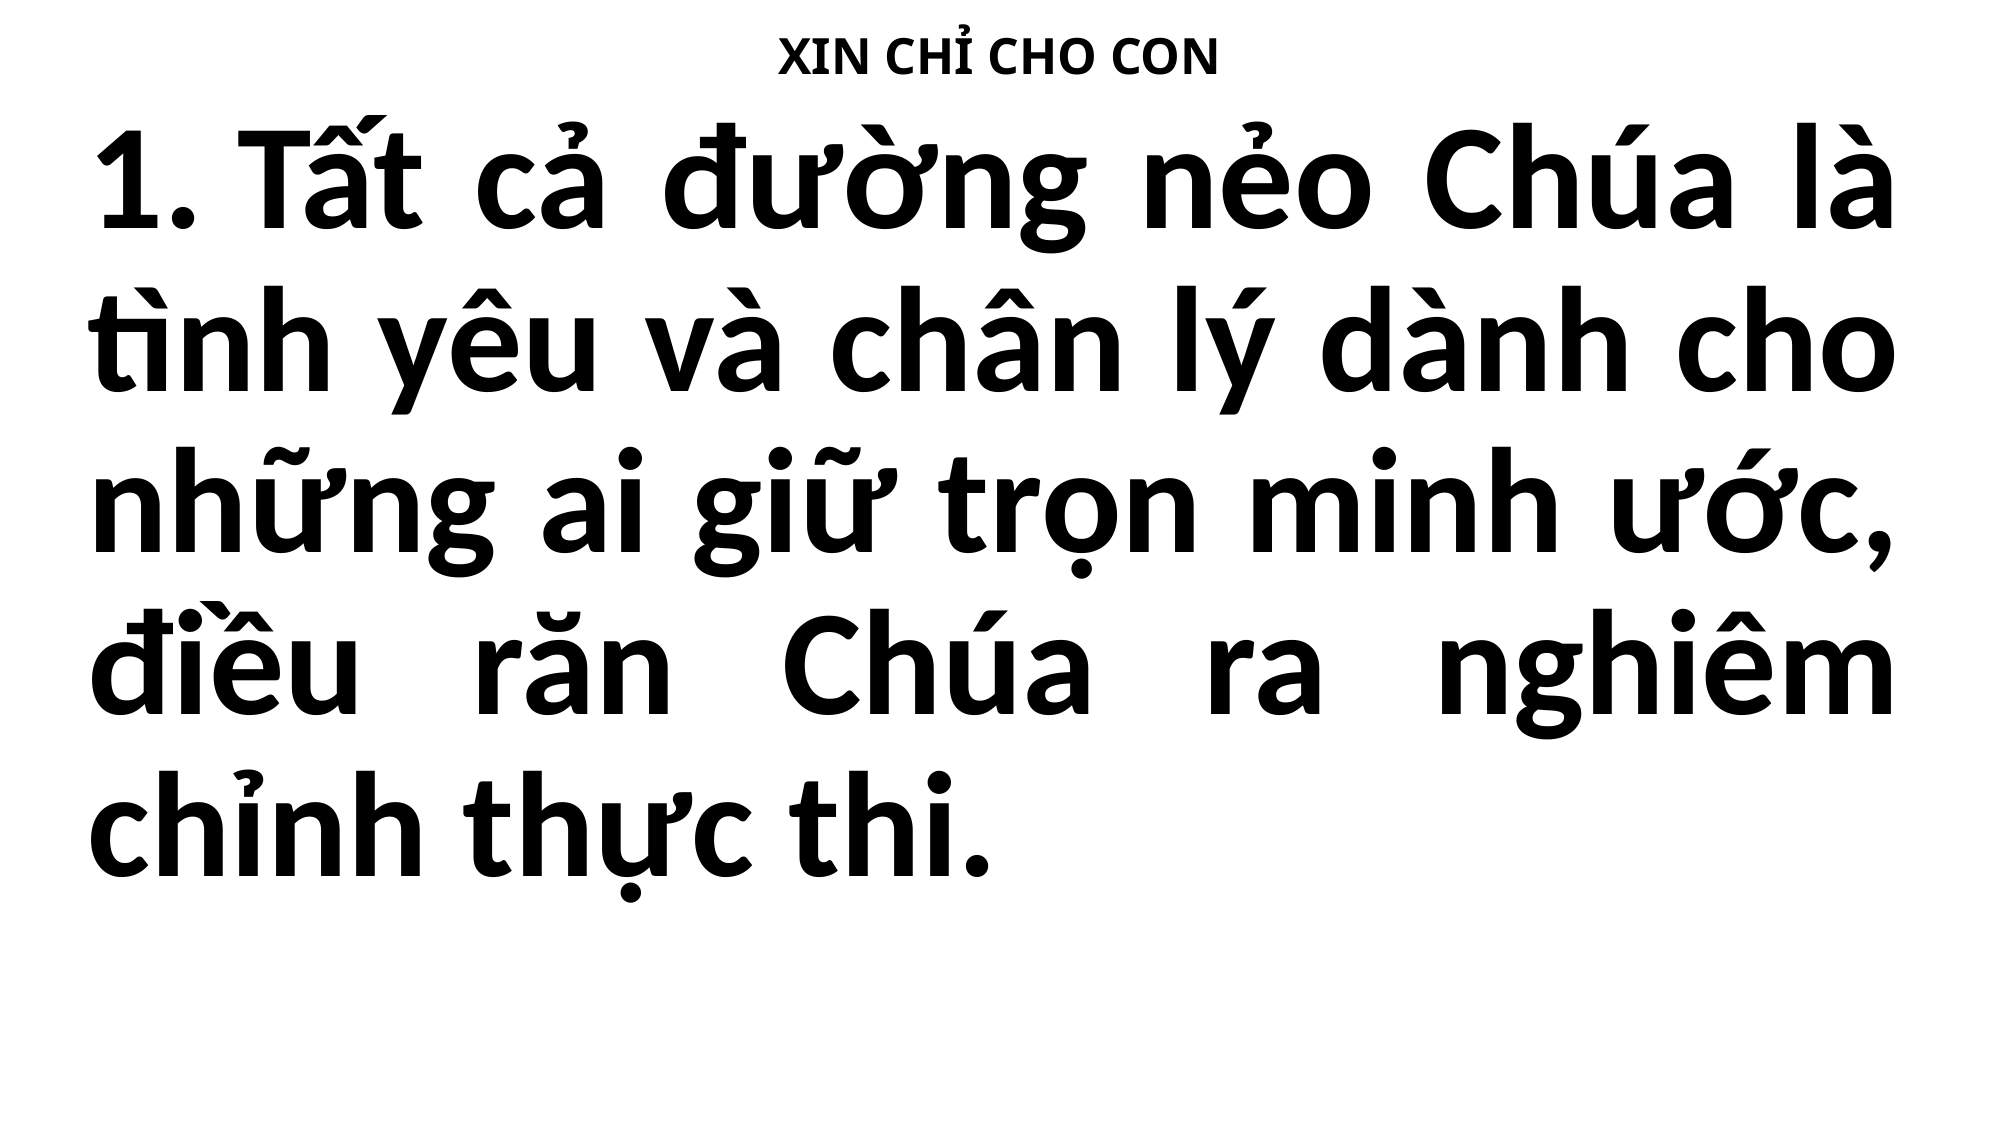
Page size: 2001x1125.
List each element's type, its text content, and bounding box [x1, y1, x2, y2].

list 1. Tất cả đường nẻo Chúa là tình yêu và chân lý dành cho những ai giữ trọn minh ước, điều răn Chúa ra nghiêm chỉnh thực thi. [72, 91, 1915, 1125]
text_box XIN CHỈ CHO CON [763, 16, 1237, 92]
